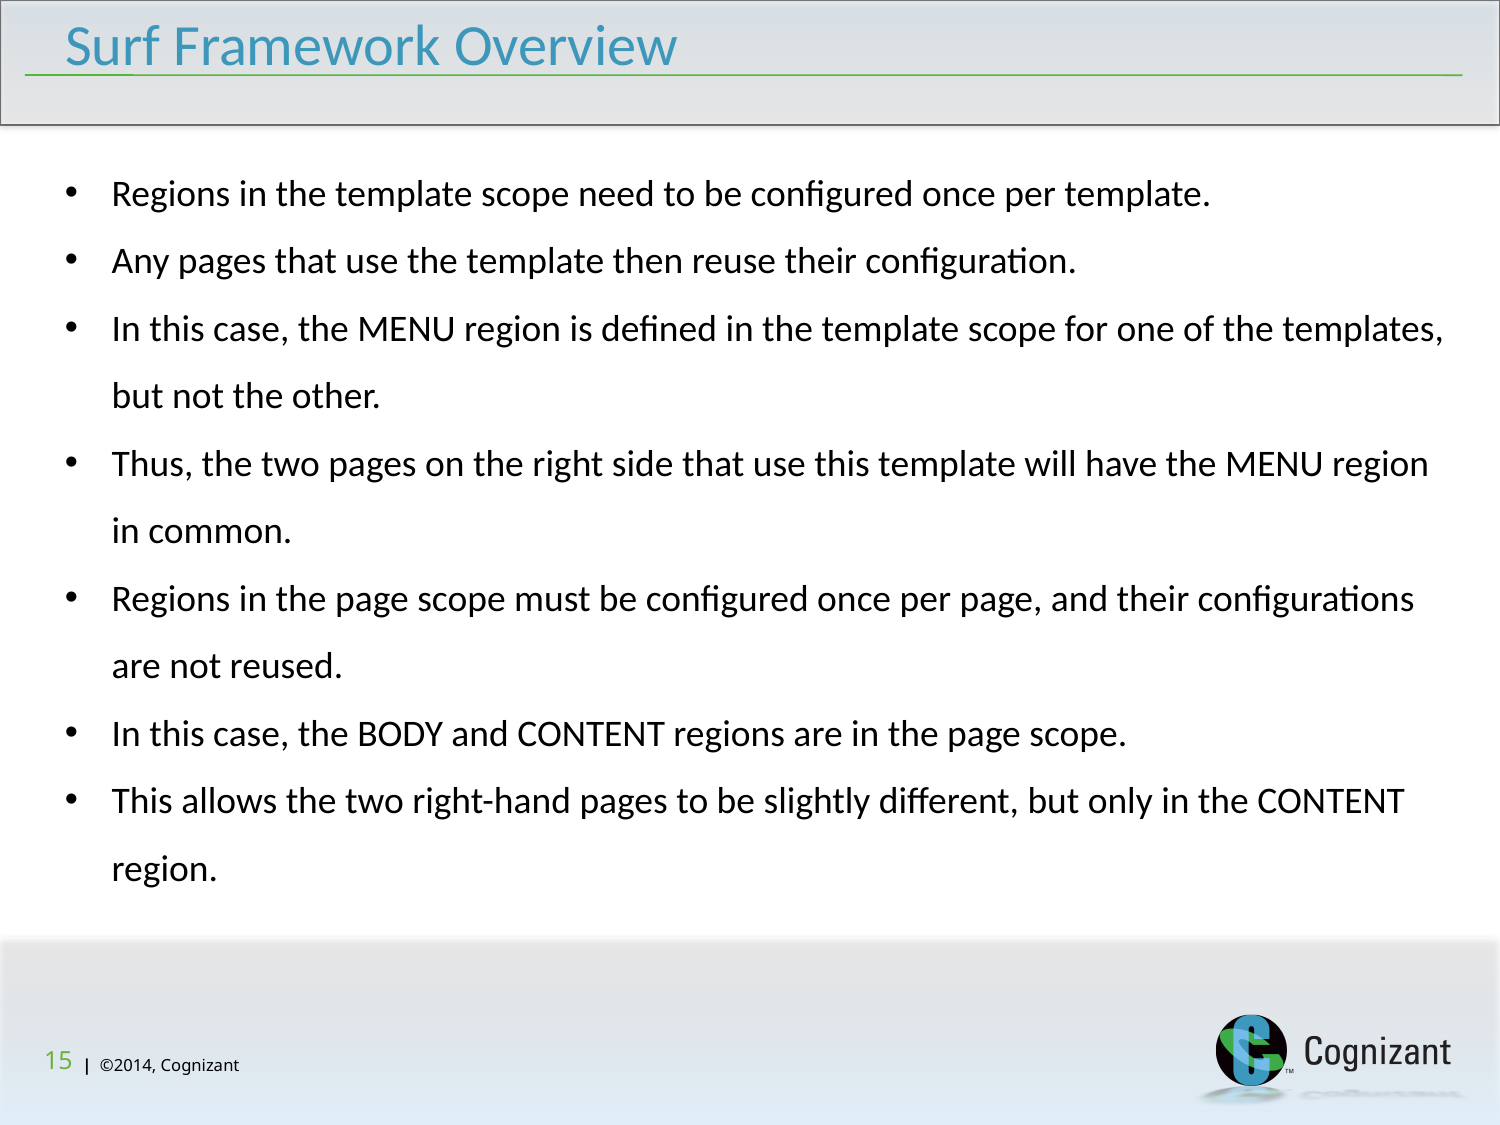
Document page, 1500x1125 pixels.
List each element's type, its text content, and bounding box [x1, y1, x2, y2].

picture [1165, 1006, 1488, 1125]
text_box 15 [12, 1037, 88, 1113]
text_box Regions in the template scope need to be configured once per template. Any pages that use the template then reuse their configuration. In this case, the MENU region is defined in the template scope for one of the templates, but not the other. Thus, the two pages on the right side that use this template will have the MENU region in common. Regions in the page scope must be configured once per page, and their configurations are not reused. In this case, the BODY and CONTENT regions are in the page scope. This allows the two right-hand pages to be slightly different, but only in the CONTENT region. [49, 138, 1463, 1076]
text_box Surf Framework Overview [49, 0, 860, 121]
